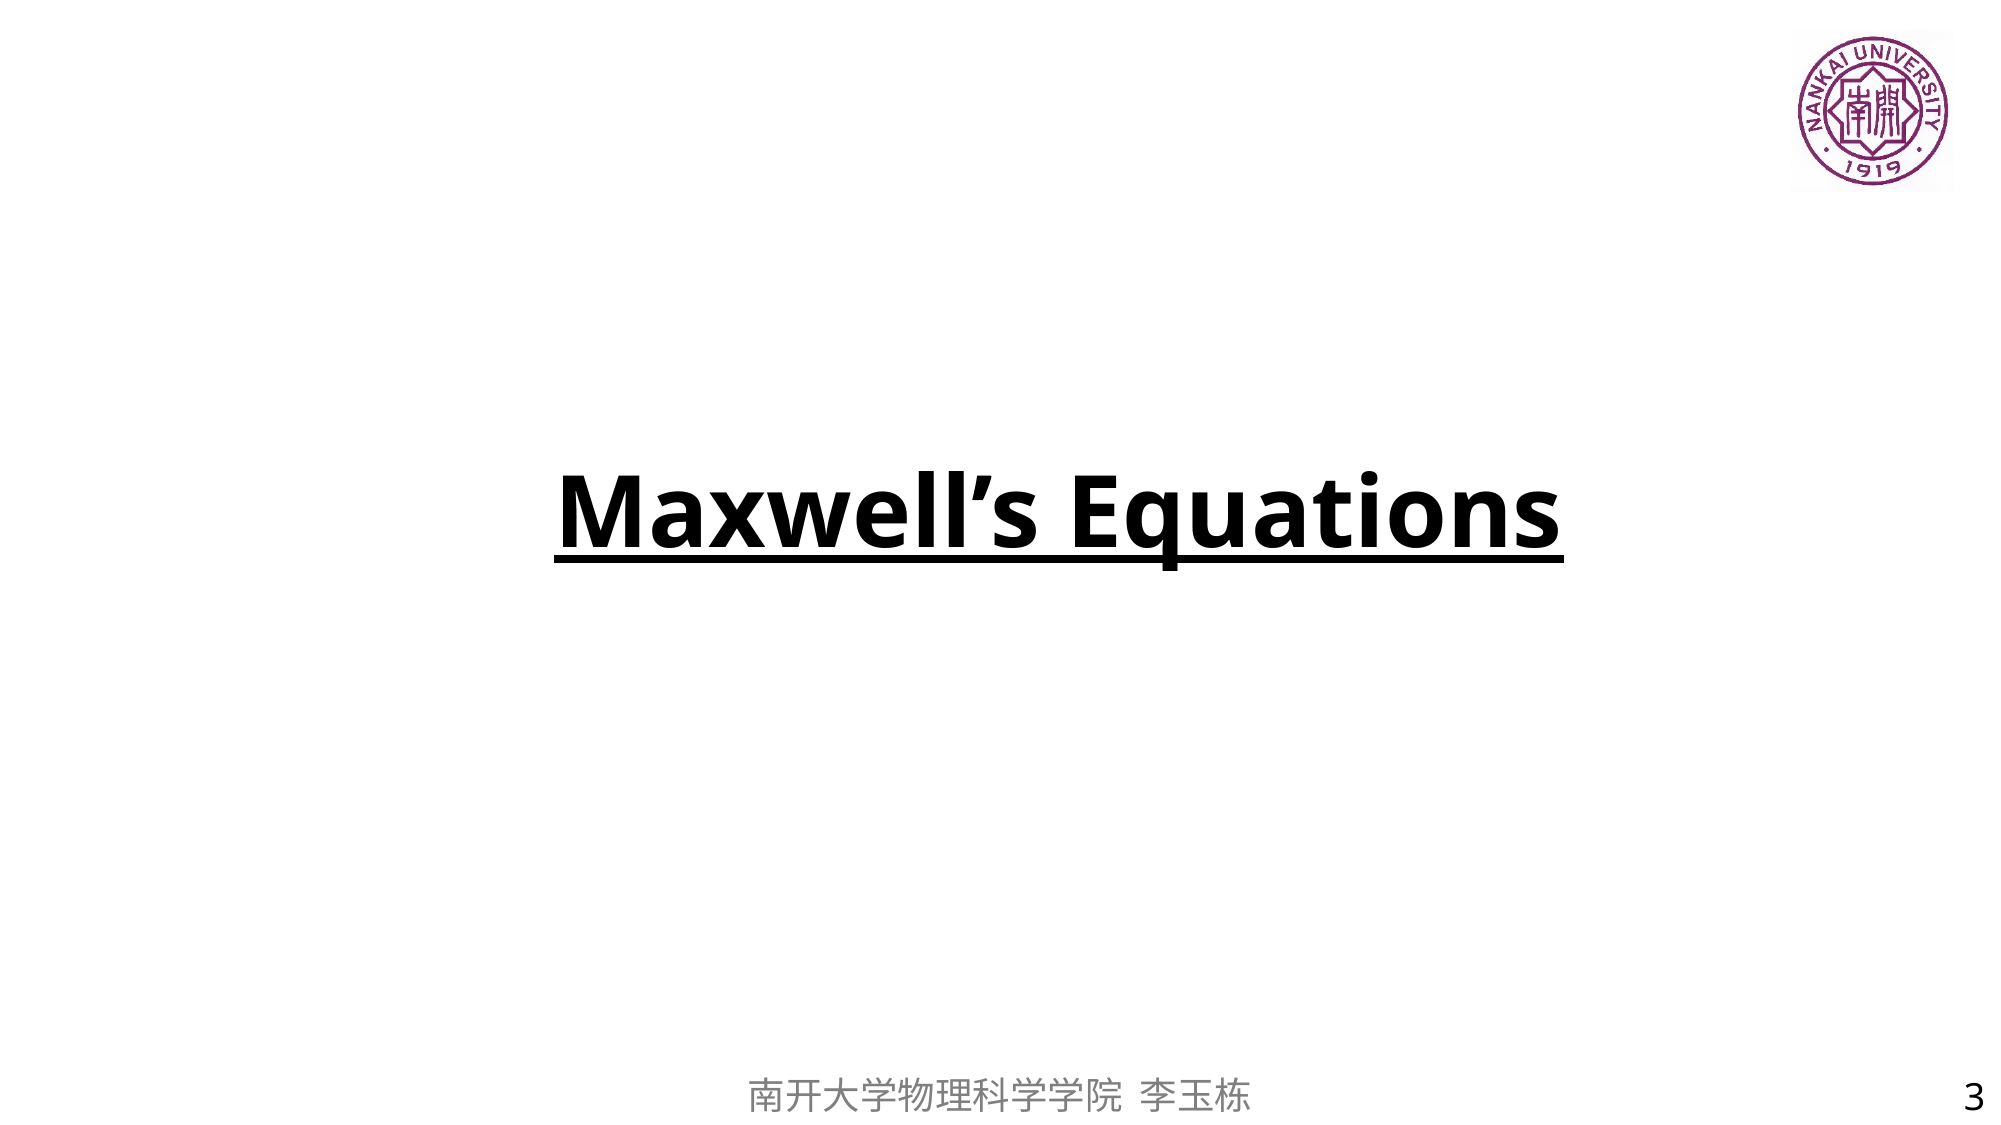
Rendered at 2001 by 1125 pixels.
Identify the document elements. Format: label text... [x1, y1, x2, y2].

slide_number 3 [1550, 1065, 2000, 1125]
picture [1791, 30, 1954, 192]
title Maxwell’s Equations [539, 429, 1646, 601]
